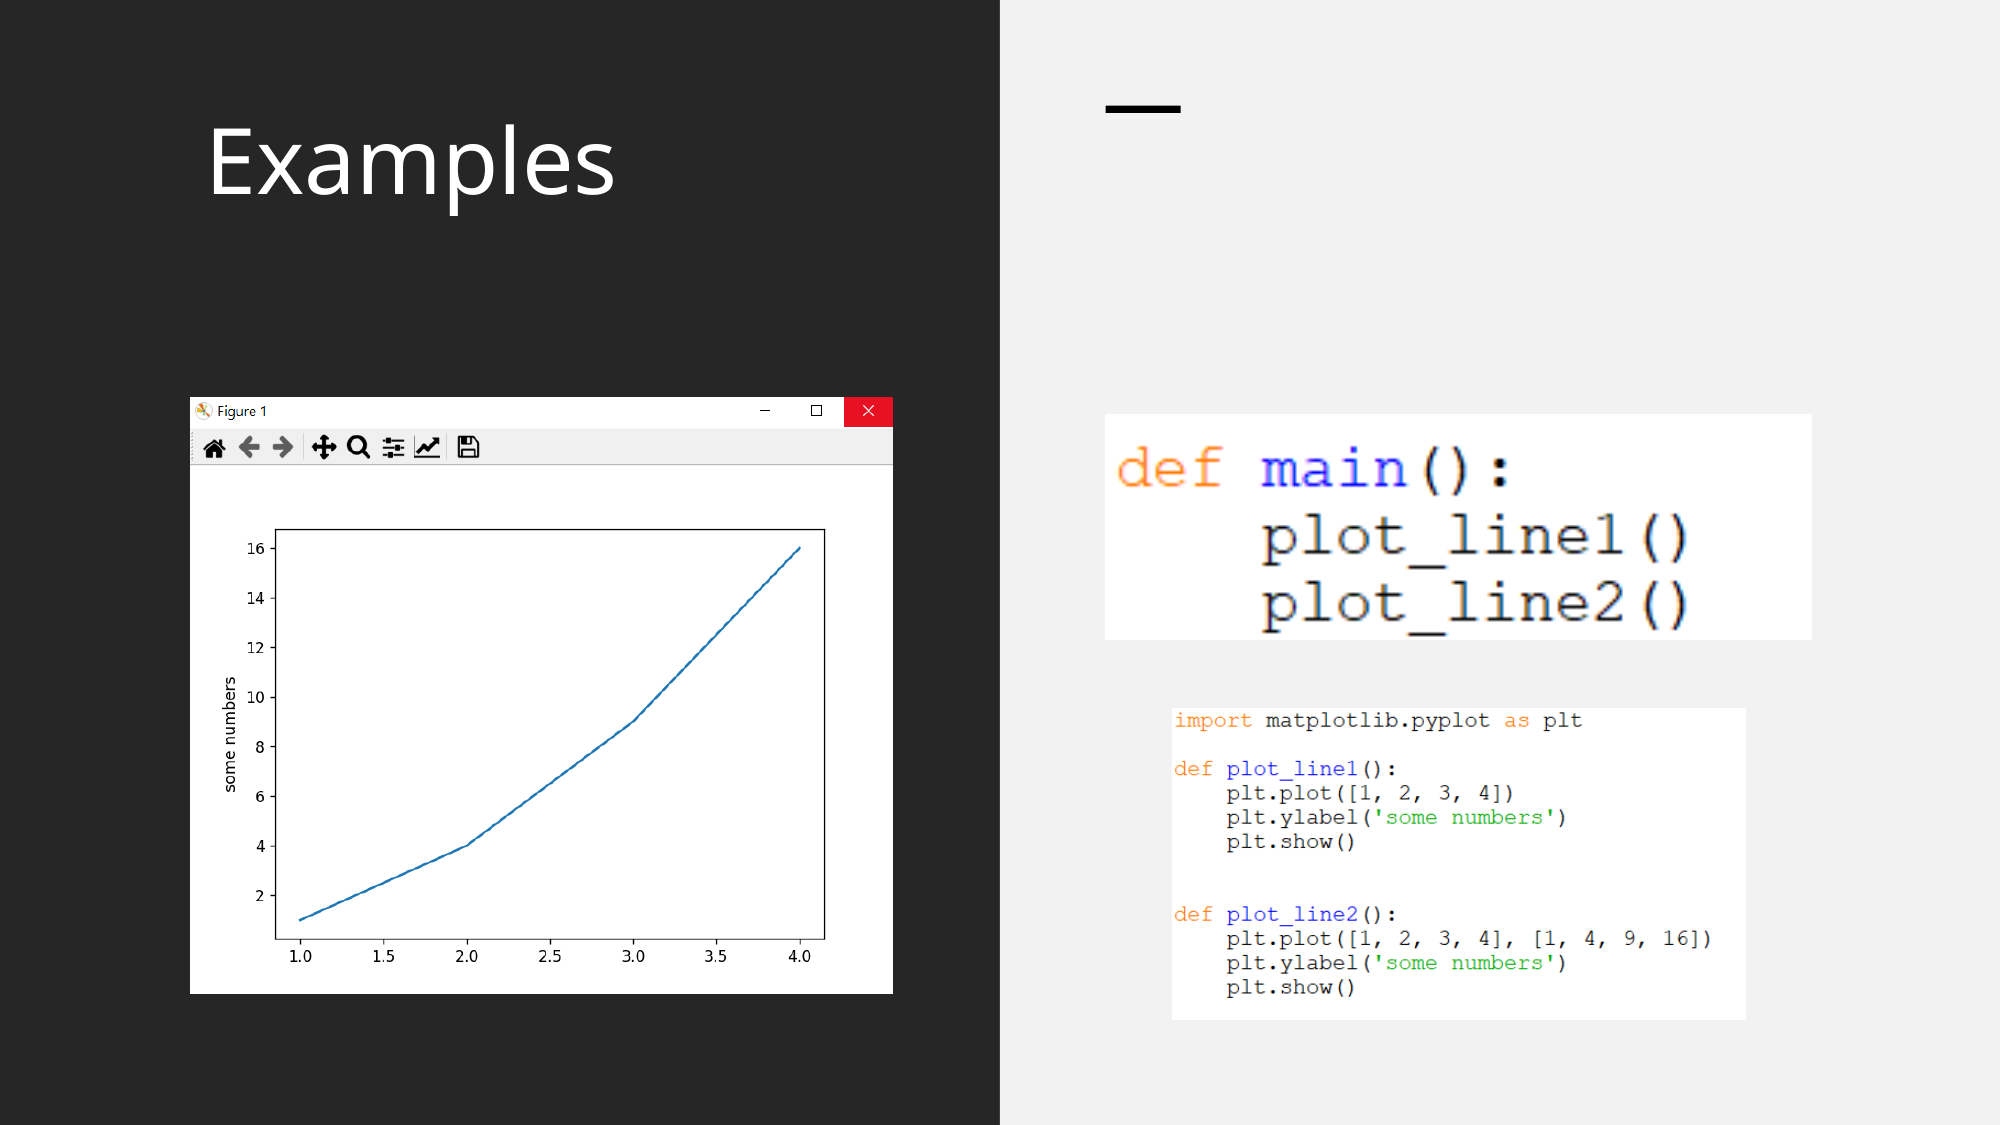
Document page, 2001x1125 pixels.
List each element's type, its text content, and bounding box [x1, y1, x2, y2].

picture [1105, 414, 1812, 640]
text_box [1105, 104, 1182, 114]
text_box [0, 0, 999, 1125]
title Examples [190, 107, 894, 351]
text_box [999, 0, 2000, 1125]
picture [1172, 708, 1746, 1020]
picture [190, 397, 893, 994]
